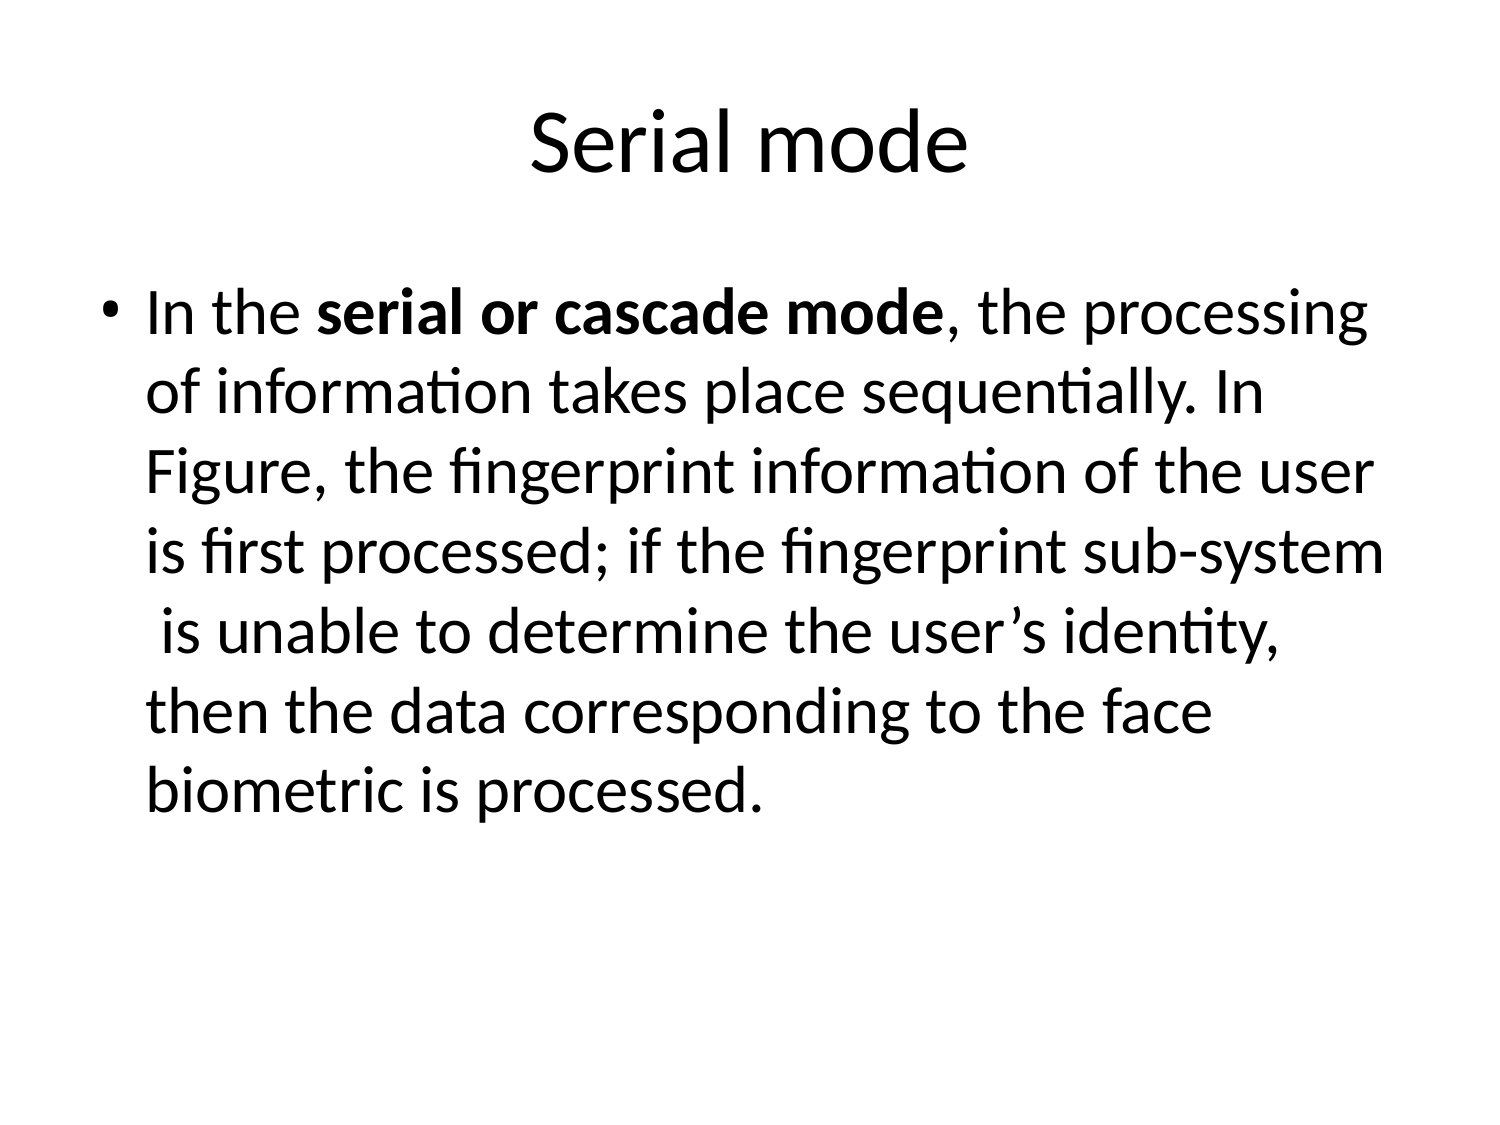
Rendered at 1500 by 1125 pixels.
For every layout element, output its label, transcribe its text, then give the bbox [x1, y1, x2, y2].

title Serial mode [527, 78, 973, 263]
text_box In the serial or cascade mode, the processing of information takes place sequentially. In Figure, the fingerprint information of the user is first processed; if the fingerprint sub-system is unable to determine the user’s identity, then the data corresponding to the face biometric is processed. [96, 263, 1401, 827]
